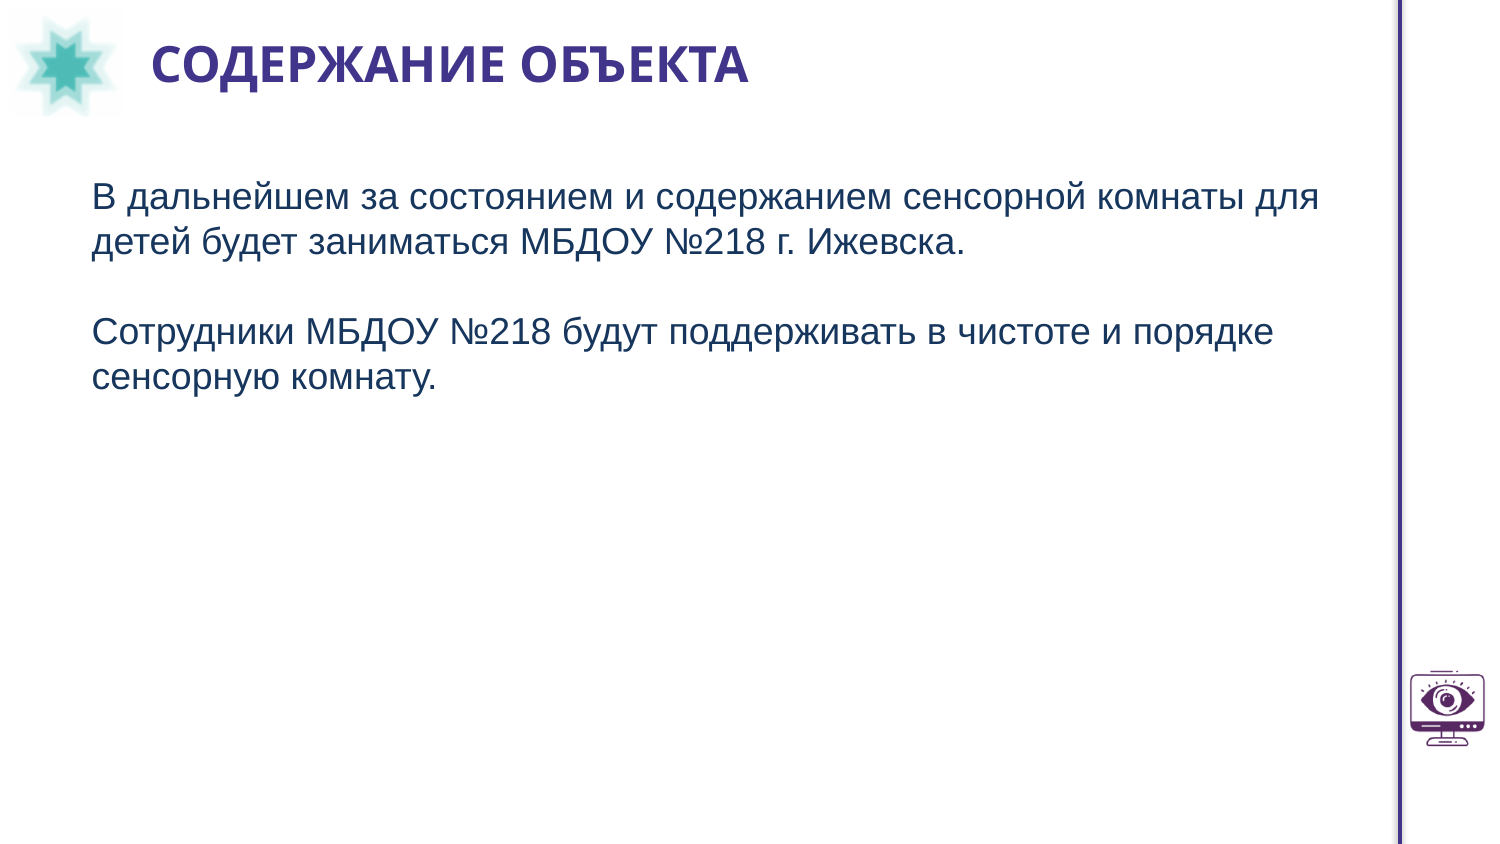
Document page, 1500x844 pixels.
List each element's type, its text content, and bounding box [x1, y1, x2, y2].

text_box СОДЕРЖАНИЕ ОБЪЕКТА [135, 25, 1136, 110]
text_box В дальнейшем за состоянием и содержанием сенсорной комнаты для детей будет заниматься МБДОУ №218 г. Ижевска. Сотрудники МБДОУ №218 будут поддерживать в чистоте и порядке сенсорную комнату. [76, 164, 1391, 450]
picture [9, 6, 124, 117]
picture [1408, 669, 1486, 747]
